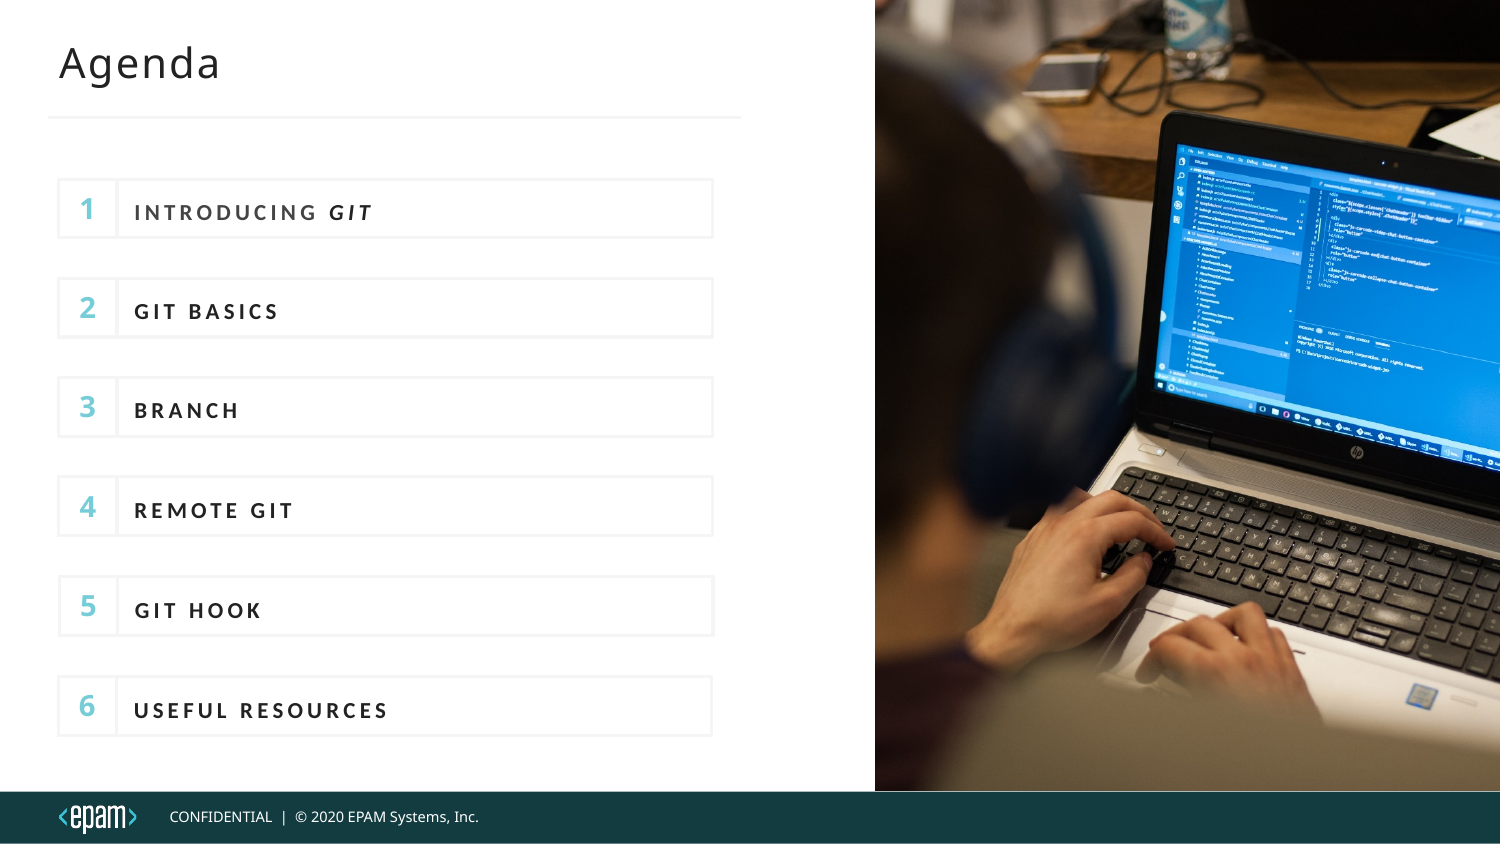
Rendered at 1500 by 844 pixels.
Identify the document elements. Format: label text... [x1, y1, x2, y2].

list Git Basics [115, 277, 714, 339]
text_box UseFul Resources [116, 676, 712, 736]
text_box 6 [58, 676, 116, 736]
picture [874, 0, 1500, 791]
list 1 [57, 178, 115, 239]
text_box Git Hook [117, 576, 713, 636]
text_box 4 [58, 476, 116, 536]
text_box 5 [59, 576, 117, 636]
text_box Remote Git [116, 476, 713, 536]
list Introducing Git [115, 178, 714, 239]
list 2 [57, 277, 115, 339]
list 3 [57, 376, 115, 438]
list Branch [115, 376, 714, 438]
title Agenda [59, 37, 874, 87]
